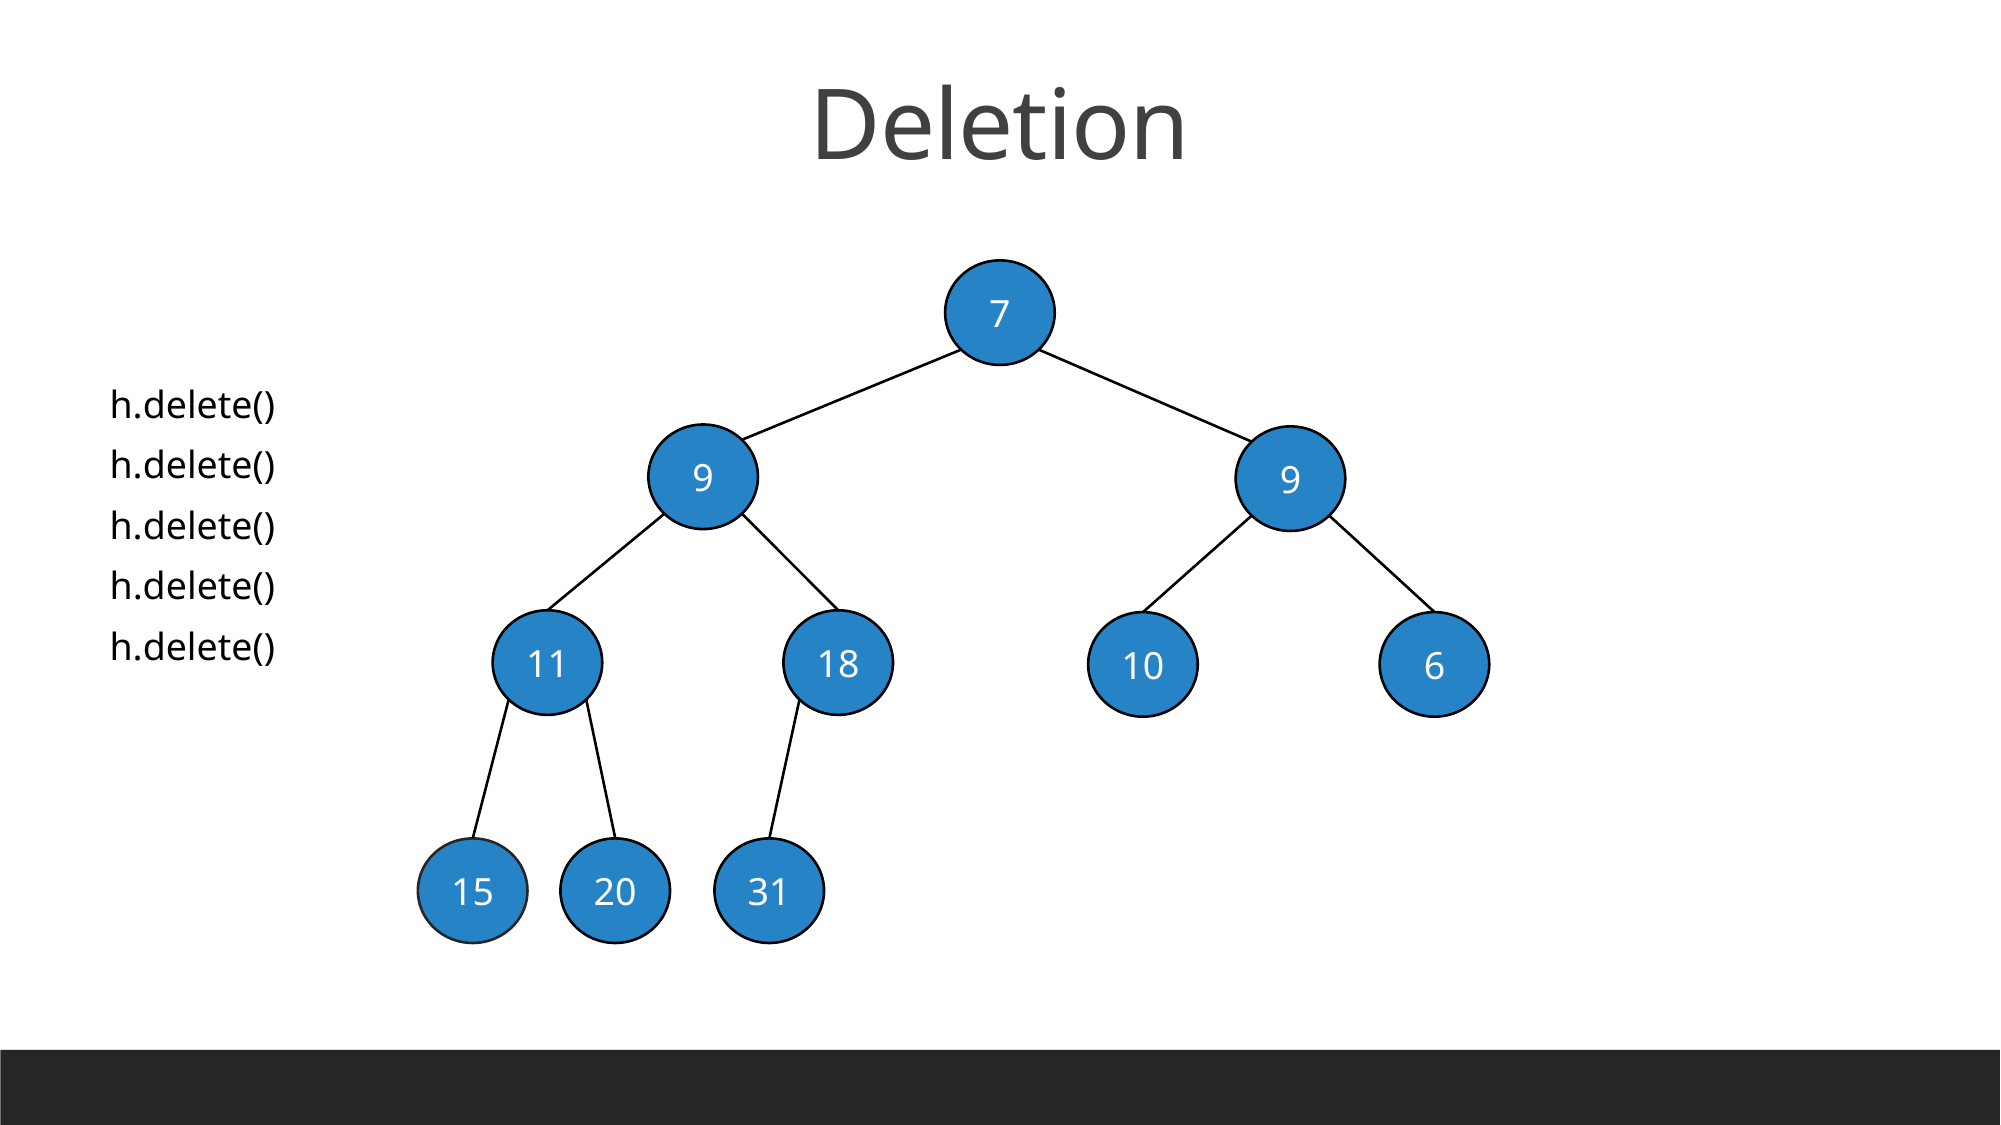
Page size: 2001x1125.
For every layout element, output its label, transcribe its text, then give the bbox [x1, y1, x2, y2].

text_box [1142, 515, 1253, 613]
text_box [1038, 349, 1253, 443]
text_box 7 [943, 259, 1057, 367]
text_box Deletion [758, 67, 1241, 197]
text_box 10 [1086, 610, 1200, 718]
text_box 9 [1234, 425, 1347, 533]
text_box 11 [491, 609, 604, 717]
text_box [585, 698, 616, 839]
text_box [768, 698, 800, 839]
text_box h.delete() [94, 554, 291, 615]
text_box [472, 698, 510, 839]
text_box h.delete() [94, 494, 291, 554]
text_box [741, 349, 962, 441]
text_box h.delete() [94, 373, 291, 433]
text_box h.delete() [94, 433, 291, 494]
text_box 31 [713, 837, 826, 945]
text_box 18 [782, 609, 895, 717]
text_box h.delete() [94, 615, 291, 676]
text_box 9 [647, 423, 760, 531]
text_box 20 [559, 837, 672, 945]
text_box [1328, 515, 1435, 613]
text_box 6 [1378, 611, 1491, 718]
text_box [741, 513, 839, 611]
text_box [546, 513, 665, 611]
text_box 15 [416, 837, 529, 945]
